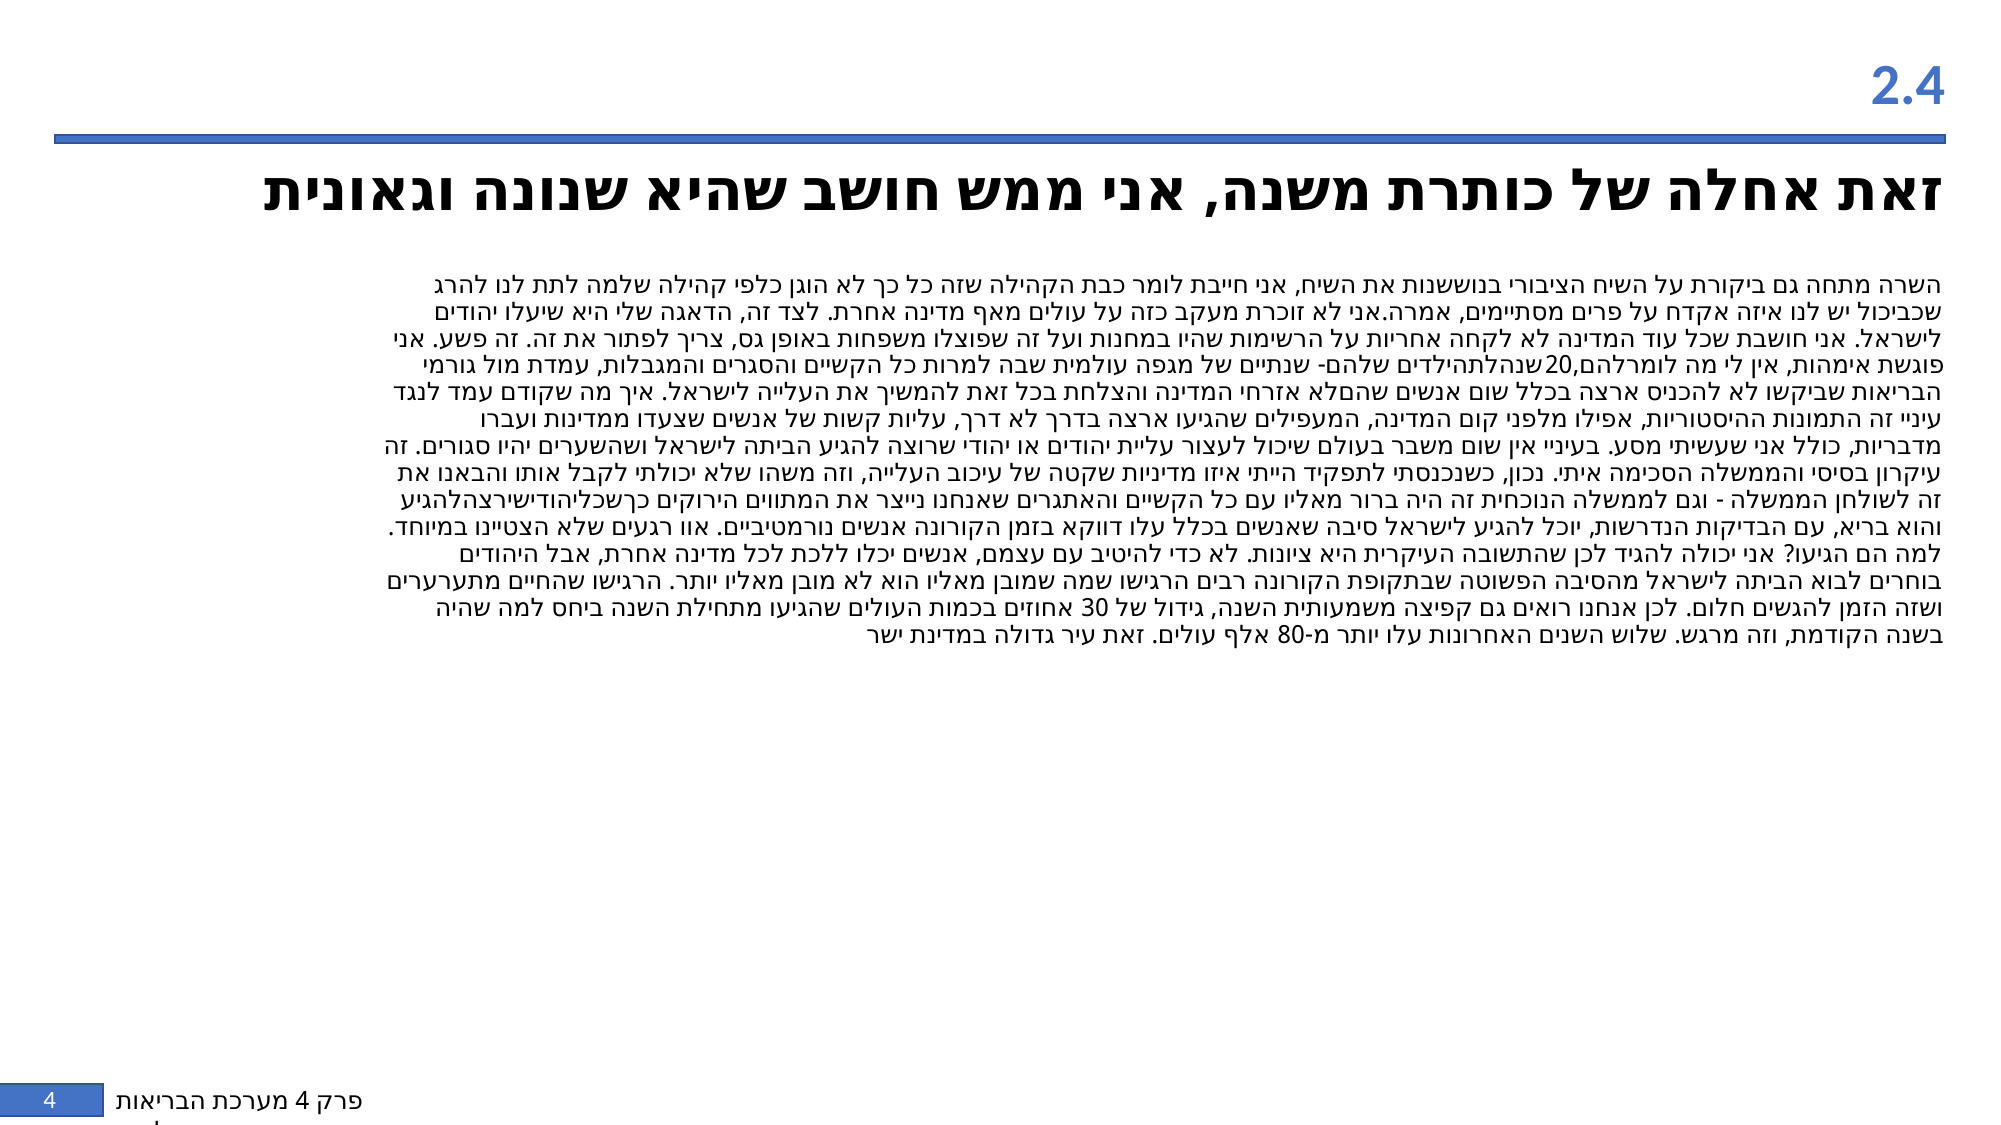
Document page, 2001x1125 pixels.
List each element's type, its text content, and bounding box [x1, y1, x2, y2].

list זאת אחלה של כותרת משנה, אני ממש חושב שהיא שנונה וגאונית [54, 159, 1945, 242]
list השרה מתחה גם ביקורת על השיח הציבורי בנוששנות את השיח, אני חייבת לומר כבת הקהילה שזה כל כך לא הוגן כלפי קהילה שלמה לתת לנו להרג שכביכול יש לנו איזה אקדח על פרים מסתיימים, אמרה.אני לא זוכרת מעקב כזה על עולים מאף מדינה אחרת. לצד זה, הדאגה שלי היא שיעלו יהודים לישראל. אני חושבת שכל עוד המדינה לא לקחה אחריות על הרשימות שהיו במחנות ועל זה שפוצלו משפחות באופן גס, צריך לפתור את זה. זה פשע. אני פוגשת אימהות, אין לי מה לומרלהם,20שנהלתהילדים שלהם- שנתיים של מגפה עולמית שבה למרות כל הקשיים והסגרים והמגבלות, עמדת מול גורמי הבריאות שביקשו לא להכניס ארצה בכלל שום אנשים שהםלא אזרחי המדינה והצלחת בכל זאת להמשיך את העלייה לישראל. איך מה שקודם עמד לנגד עיניי זה התמונות ההיסטוריות, אפילו מלפני קום המדינה, המעפילים שהגיעו ארצה בדרך לא דרך, עליות קשות של אנשים שצעדו ממדינות ועברו מדבריות, כולל אני שעשיתי מסע. בעיניי אין שום משבר בעולם שיכול לעצור עליית יהודים או יהודי שרוצה להגיע הביתה לישראל ושהשערים יהיו סגורים. זה עיקרון בסיסי והממשלה הסכימה איתי. נכון, כשנכנסתי לתפקיד הייתי איזו מדיניות שקטה של עיכוב העלייה, וזה משהו שלא יכולתי לקבל אותו והבאנו את זה לשולחן הממשלה - וגם לממשלה הנוכחית זה היה ברור מאליו עם כל הקשיים והאתגרים שאנחנו נייצר את המתווים הירוקים כךשכליהודישירצהלהגיע והוא בריא, עם הבדיקות הנדרשות, יוכל להגיע לישראל סיבה שאנשים בכלל עלו דווקא בזמן הקורונה אנשים נורמטיביים. אוו רגעים שלא הצטיינו במיוחד. למה הם הגיעו? אני יכולה להגיד לכן שהתשובה העיקרית היא ציונות. לא כדי להיטיב עם עצמם, אנשים יכלו ללכת לכל מדינה אחרת, אבל היהודים בוחרים לבוא הביתה לישראל מהסיבה הפשוטה שבתקופת הקורונה רבים הרגישו שמה שמובן מאליו הוא לא מובן מאליו יותר. הרגישו שהחיים מתערערים ושזה הזמן להגשים חלום. לכן אנחנו רואים גם קפיצה משמעותית השנה, גידול של 30 אחוזים בכמות העולים שהגיעו מתחילת השנה ביחס למה שהיה בשנה הקודמת, וזה מרגש. שלוש השנים האחרונות עלו יותר מ-80 אלף עולים. זאת עיר גדולה במדינת ישר [383, 271, 1945, 1071]
list 2.4 [1745, 54, 1946, 135]
list 4 [8, 1079, 91, 1122]
